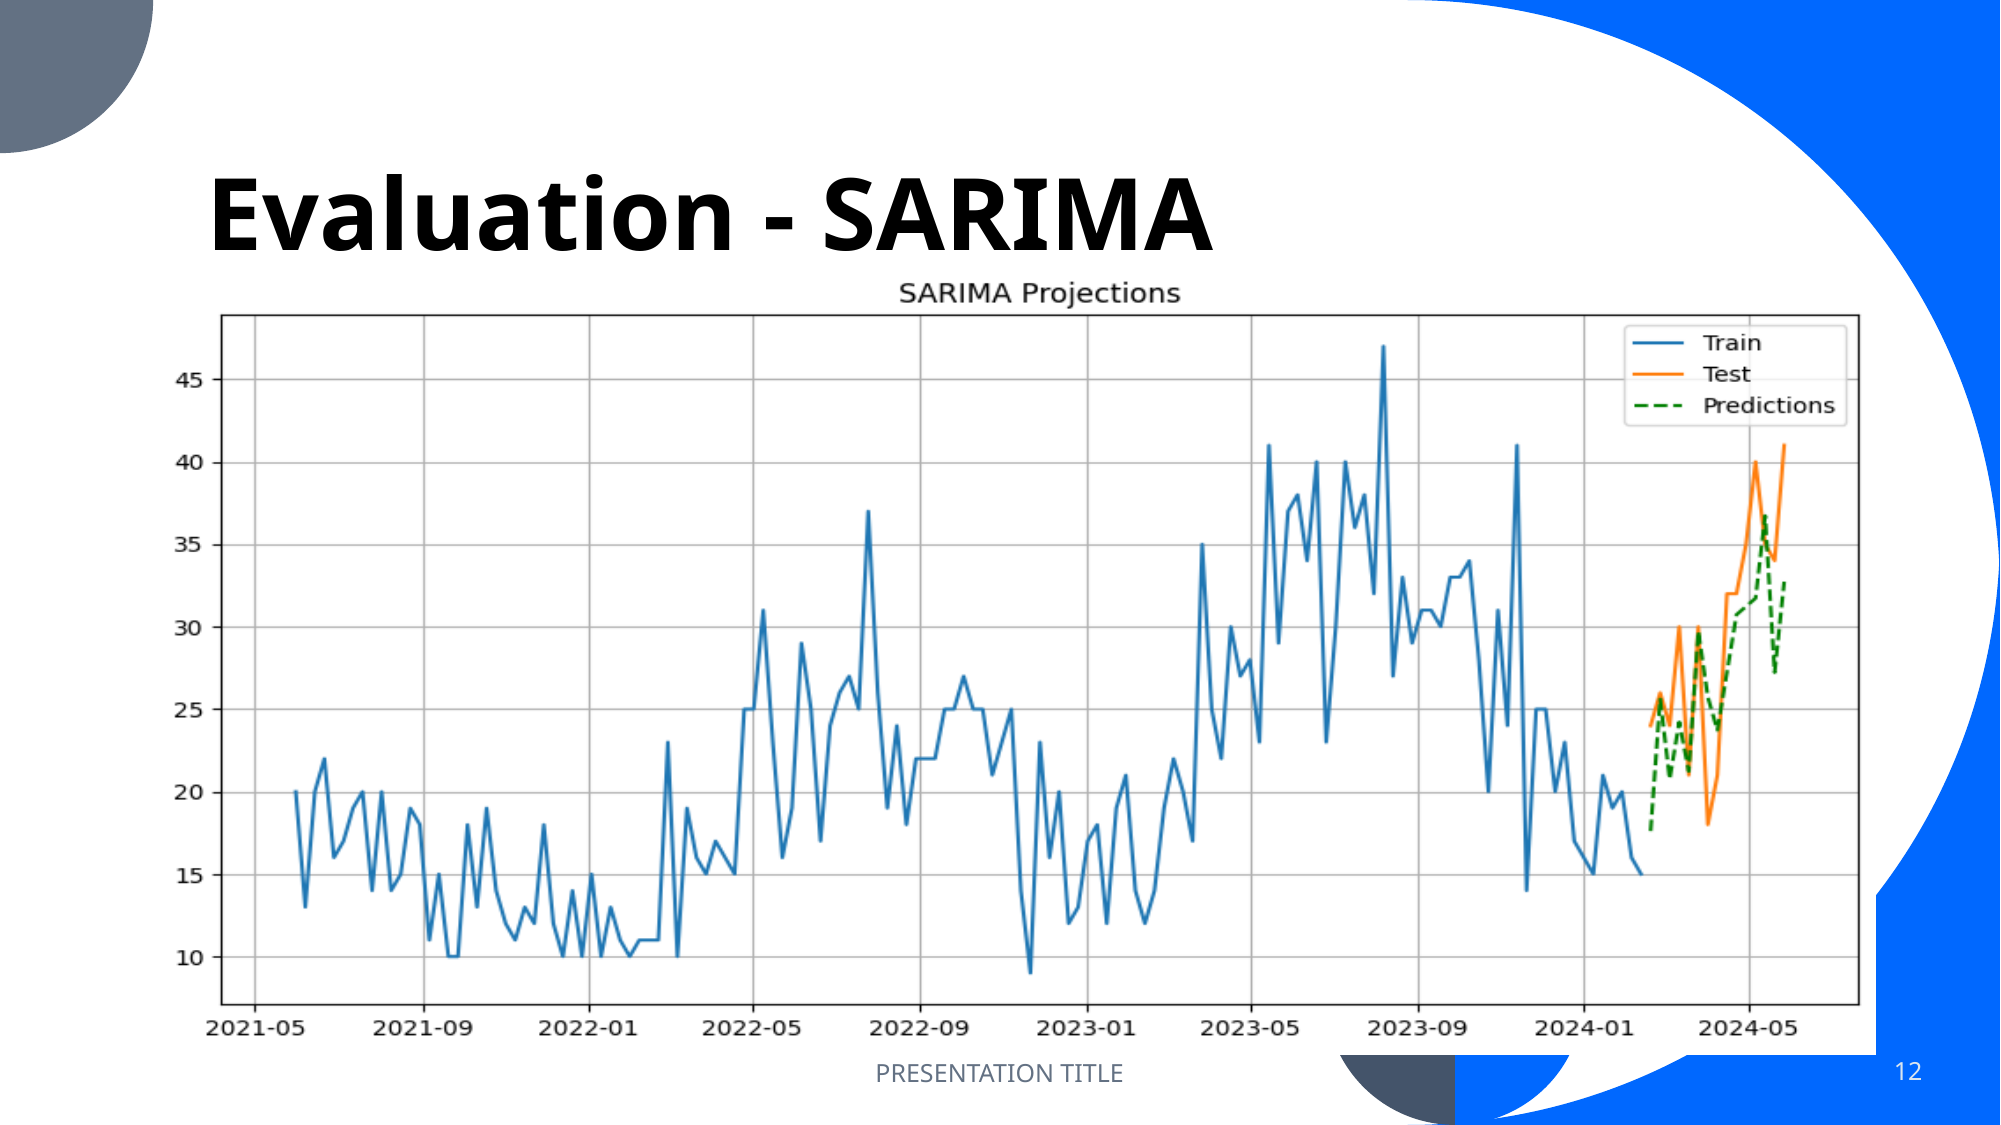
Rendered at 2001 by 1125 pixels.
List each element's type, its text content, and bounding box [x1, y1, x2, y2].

footer PRESENTATION TITLE [662, 1055, 1338, 1103]
slide_number 12 [1665, 1042, 1938, 1103]
picture [156, 267, 1876, 1055]
title Evaluation - SARIMA [191, 62, 1796, 267]
